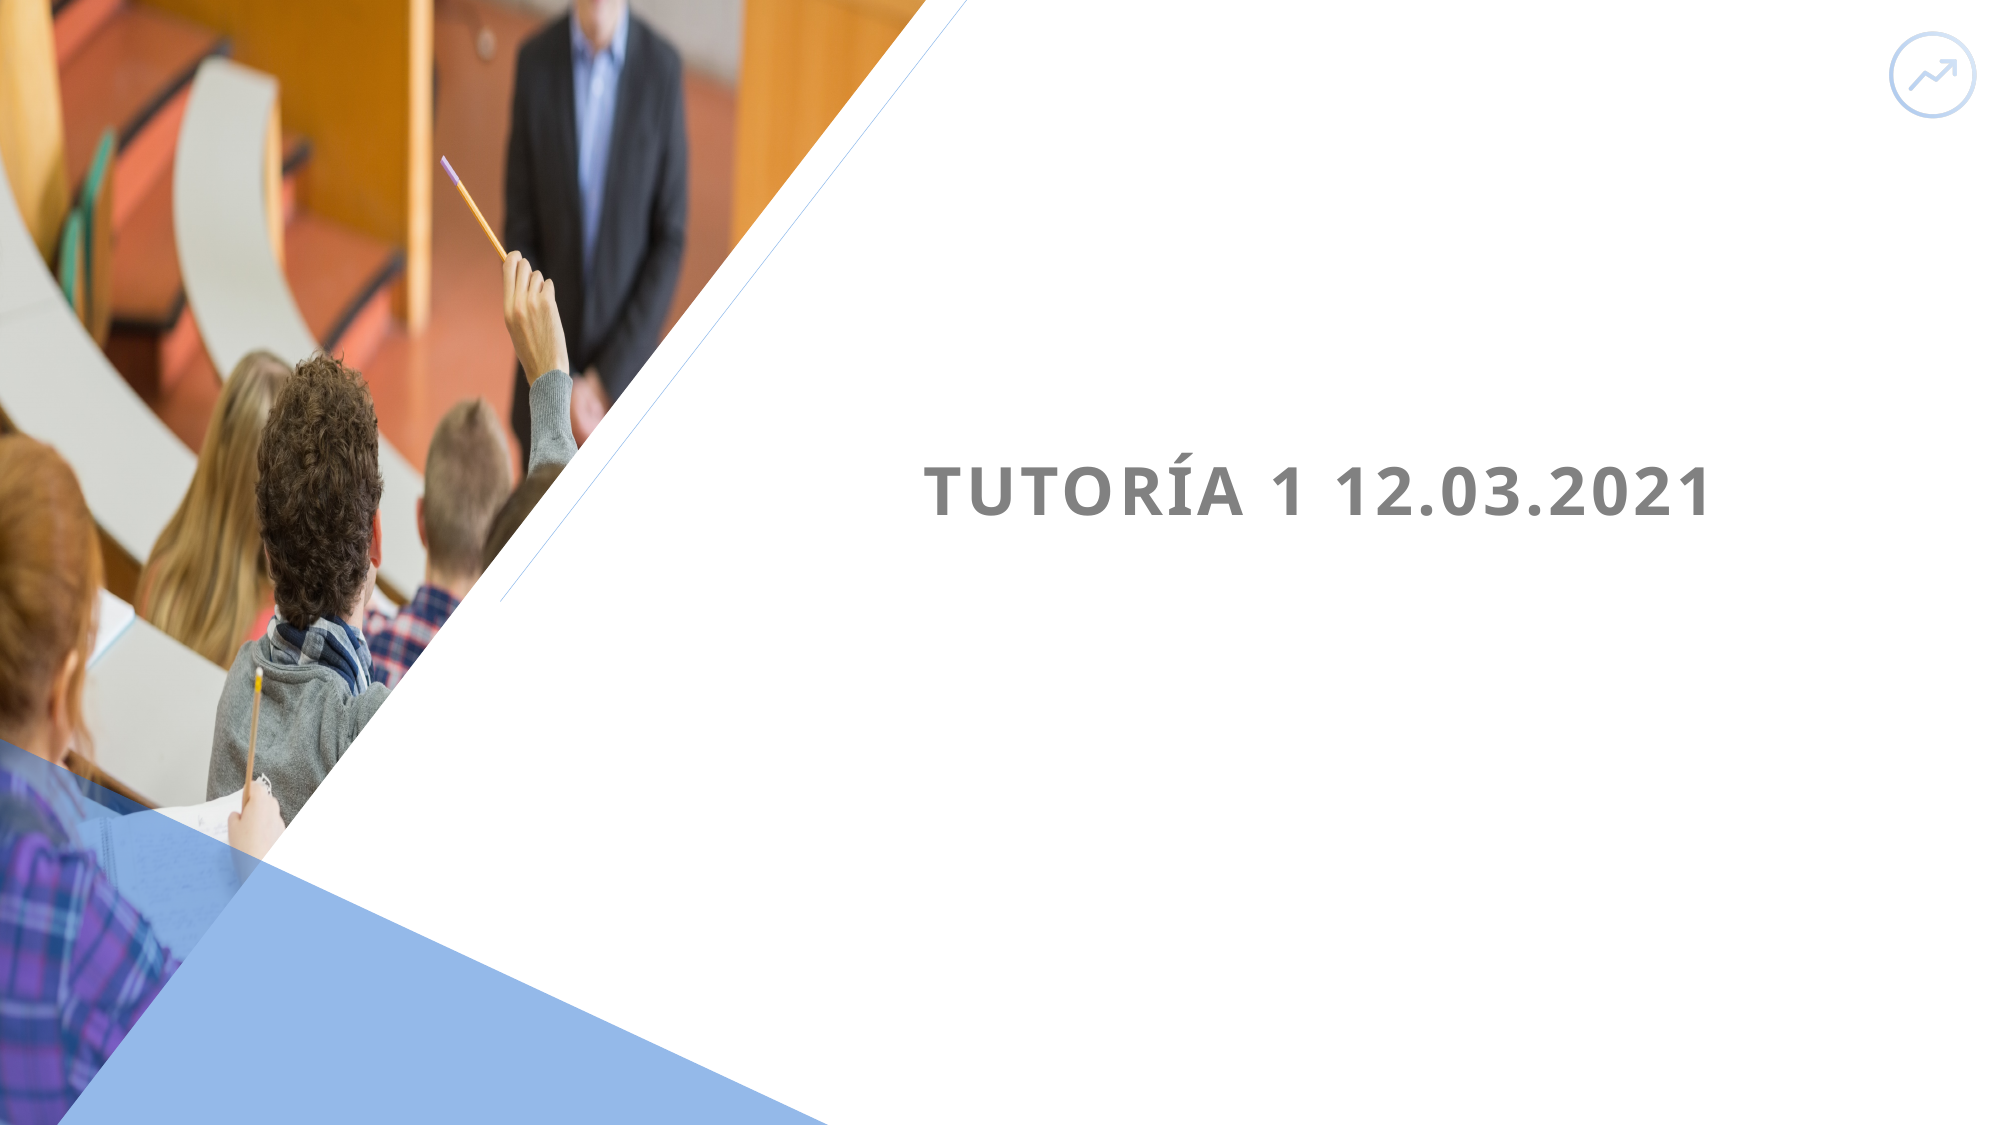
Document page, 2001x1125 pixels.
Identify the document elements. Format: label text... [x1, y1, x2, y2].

picture [0, 0, 926, 1125]
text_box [926, 0, 967, 602]
text_box TUTORÍA 1 12.03.2021 [967, 450, 1916, 538]
